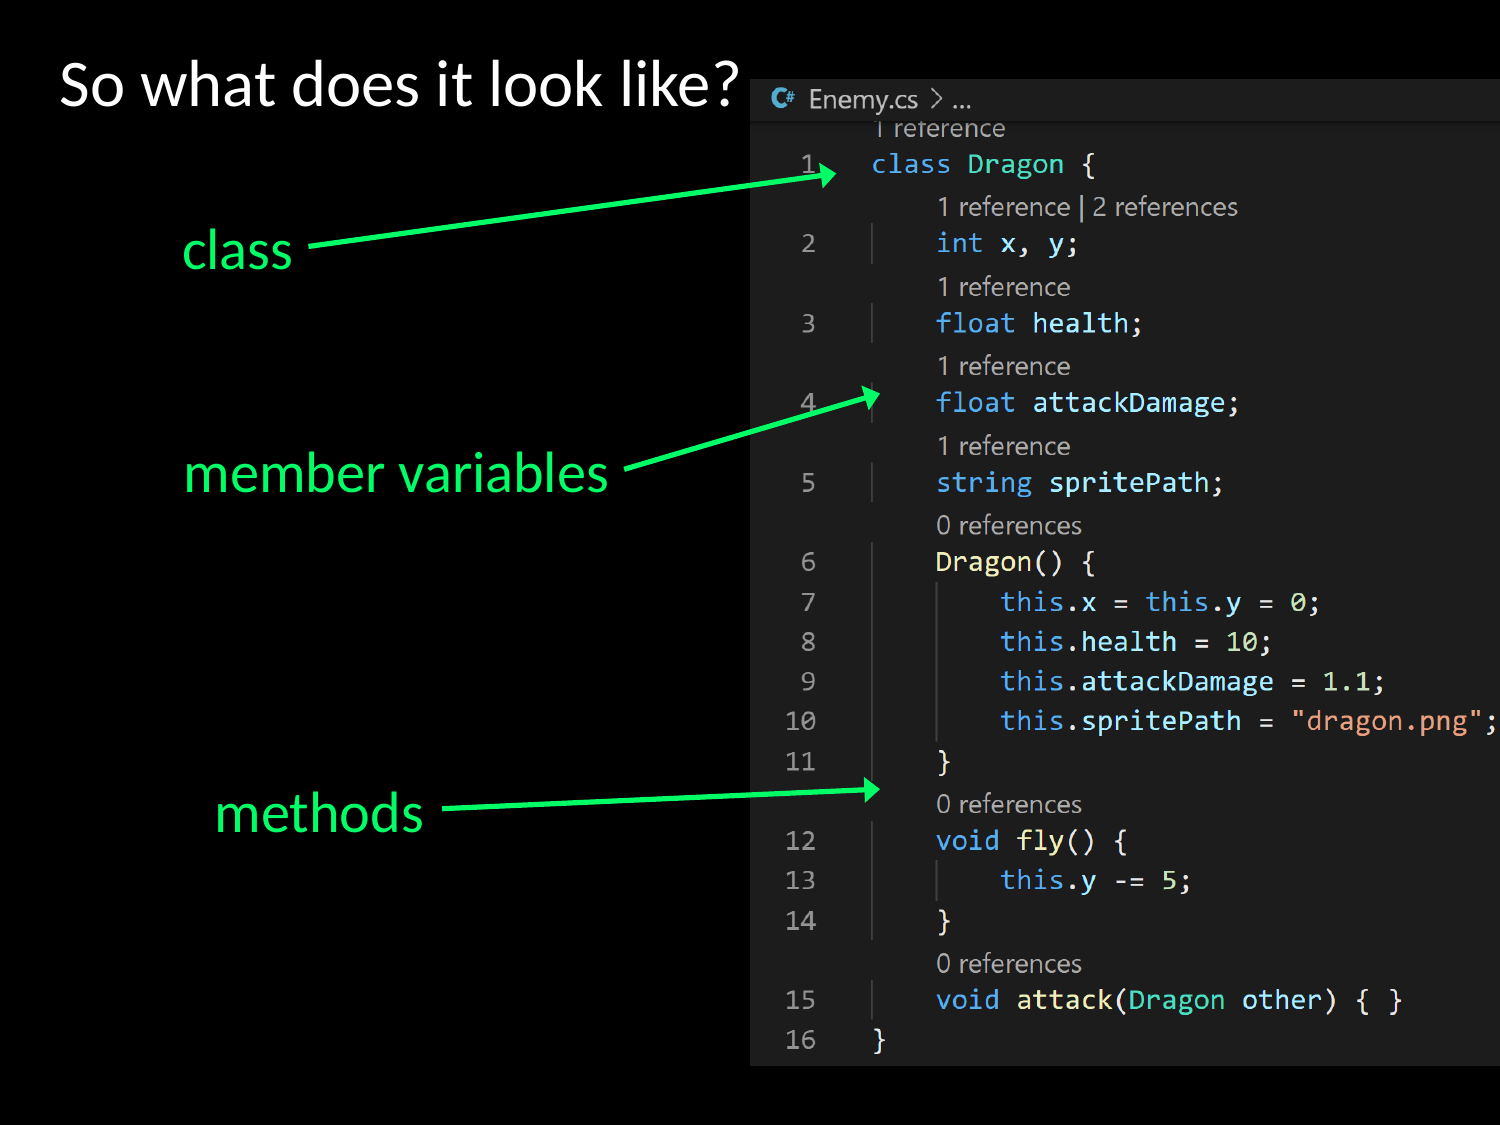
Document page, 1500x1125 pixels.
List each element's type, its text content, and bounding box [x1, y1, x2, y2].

picture [749, 79, 1500, 1067]
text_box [441, 788, 881, 810]
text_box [309, 173, 837, 248]
text_box member variables [168, 426, 625, 512]
title So what does it look like? [0, 0, 1076, 174]
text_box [626, 393, 881, 471]
text_box class [167, 204, 309, 289]
text_box methods [200, 766, 443, 852]
